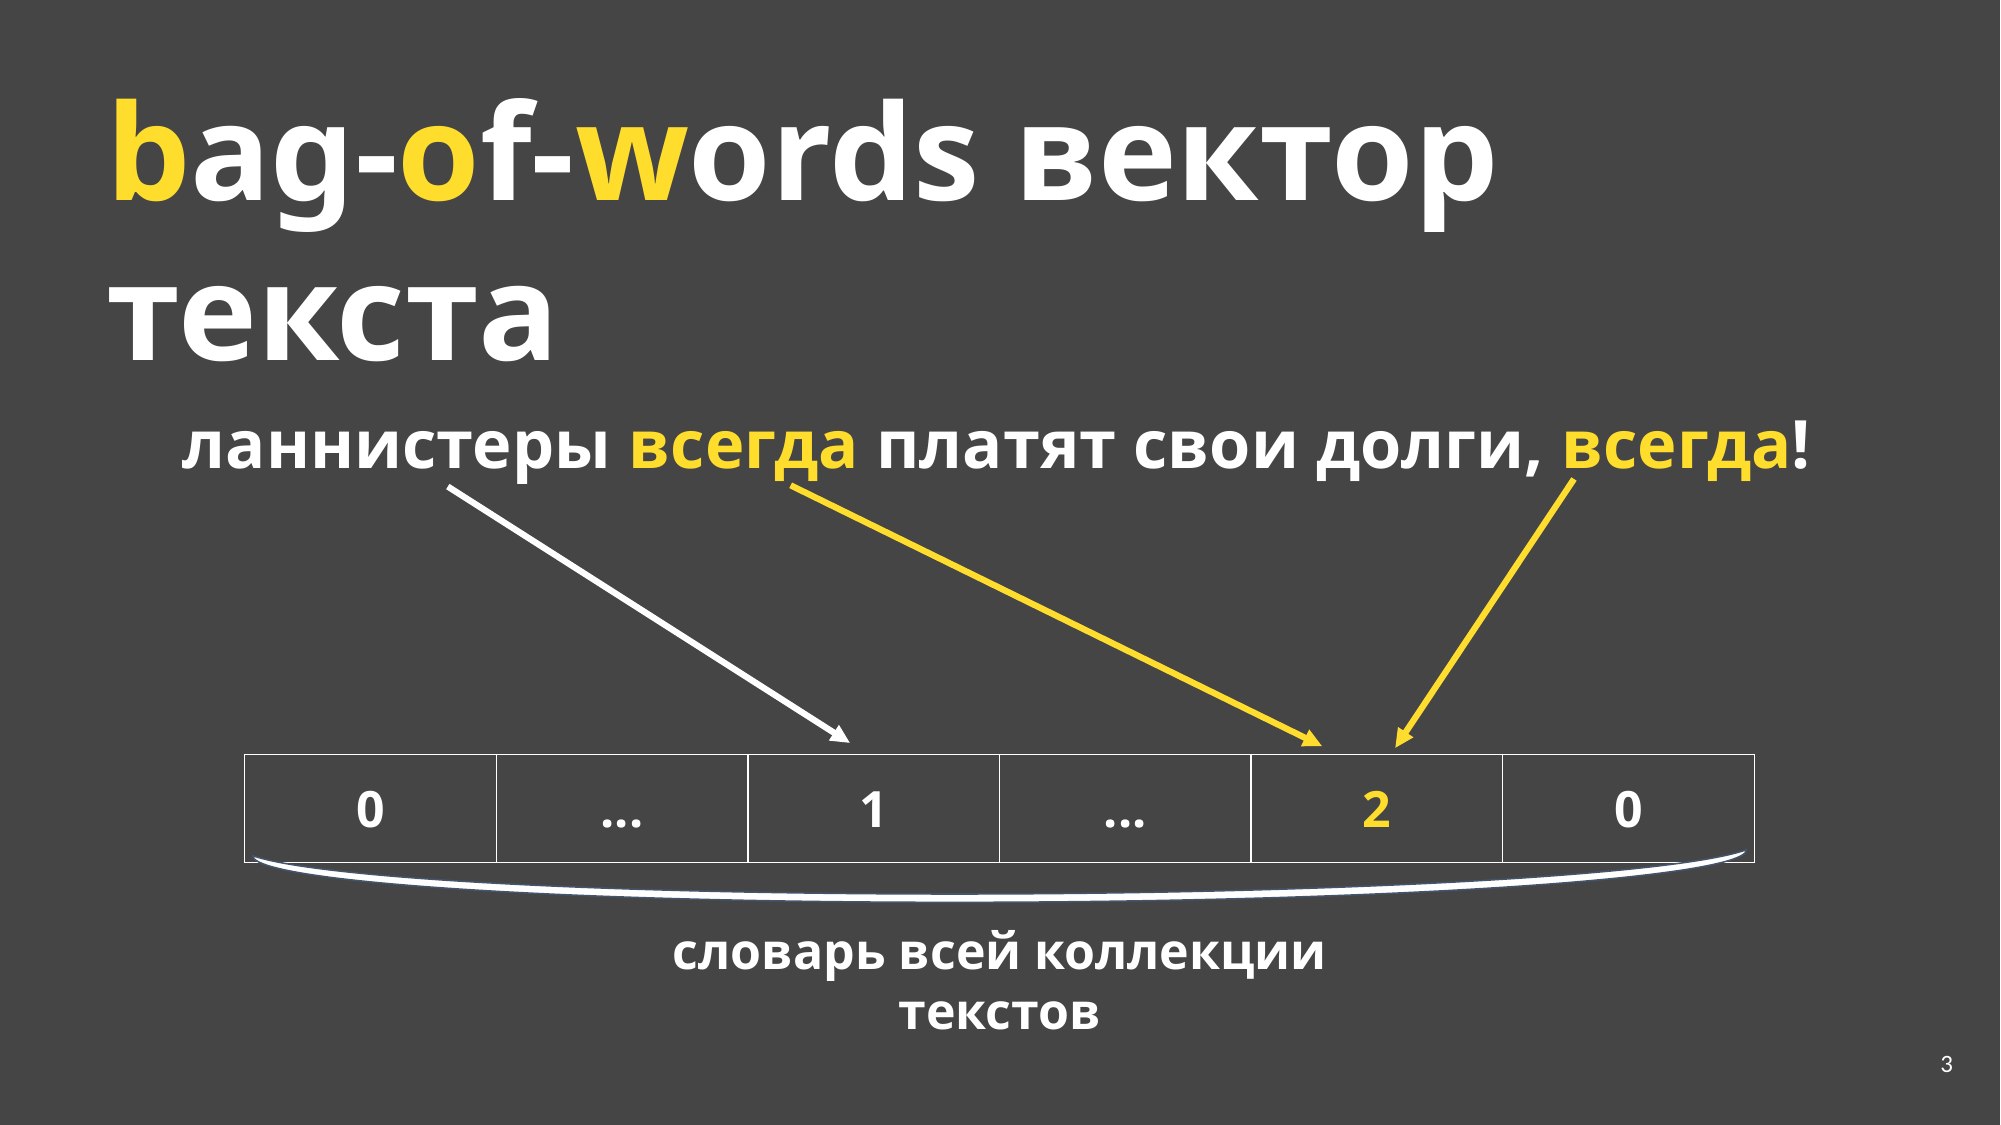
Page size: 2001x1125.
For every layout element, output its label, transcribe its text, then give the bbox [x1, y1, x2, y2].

text_box [252, 849, 1747, 903]
table_header 1 [749, 755, 999, 862]
table_header ... [497, 755, 747, 862]
text_box bag-of-words вектор текста [85, 46, 1966, 223]
text_box словарь всей коллекции текстов [611, 909, 1389, 977]
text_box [1395, 479, 1574, 748]
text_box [790, 485, 1322, 747]
slide_number 3 [1853, 1019, 1974, 1106]
table_header 0 [1503, 755, 1754, 862]
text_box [447, 486, 790, 743]
table_header ... [1000, 755, 1250, 862]
table_header 0 [245, 755, 496, 862]
table_header 2 [1252, 755, 1502, 862]
text_box ланнистеры всегда платят свои долги, всегда! [162, 381, 1835, 481]
